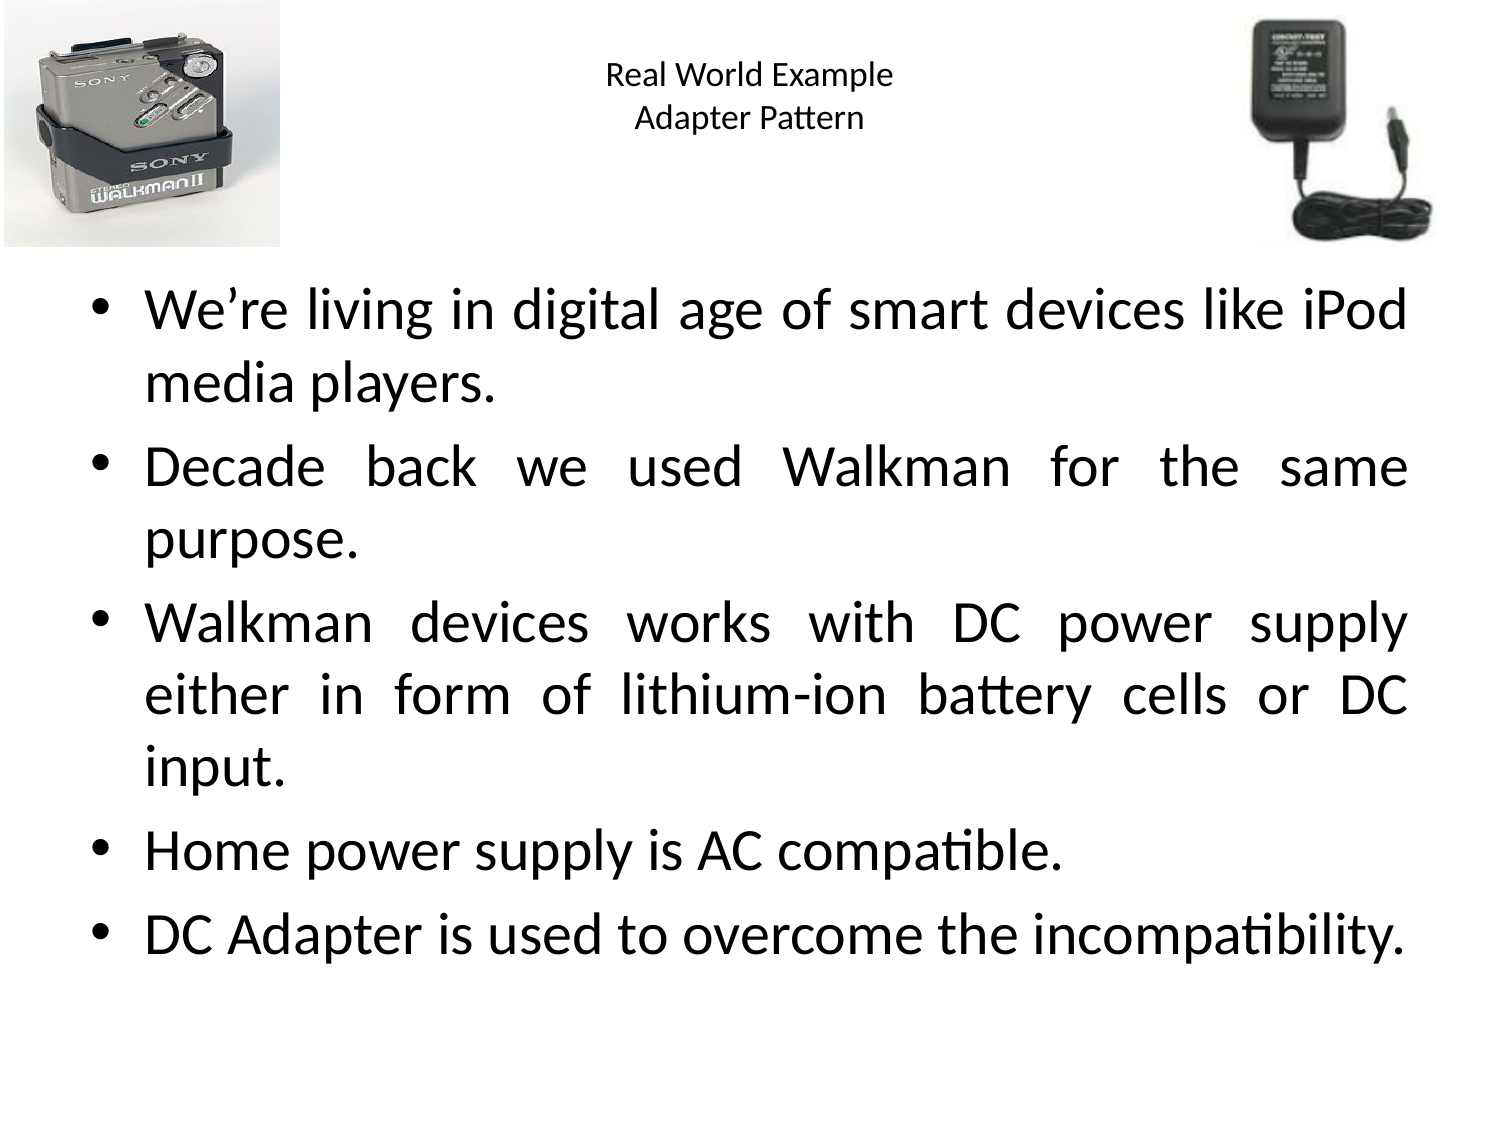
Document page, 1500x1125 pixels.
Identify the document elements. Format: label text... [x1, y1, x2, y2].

picture [4, 0, 280, 247]
title Real World Example Adapter Pattern [280, 0, 1425, 188]
picture [1212, 15, 1449, 247]
list We’re living in digital age of smart devices like iPod media players. Decade back we used Walkman for the same purpose. Walkman devices works with DC power supply either in form of lithium-ion battery cells or DC input. Home power supply is AC compatible. DC Adapter is used to overcome the incompatibility. [75, 262, 1425, 1005]
